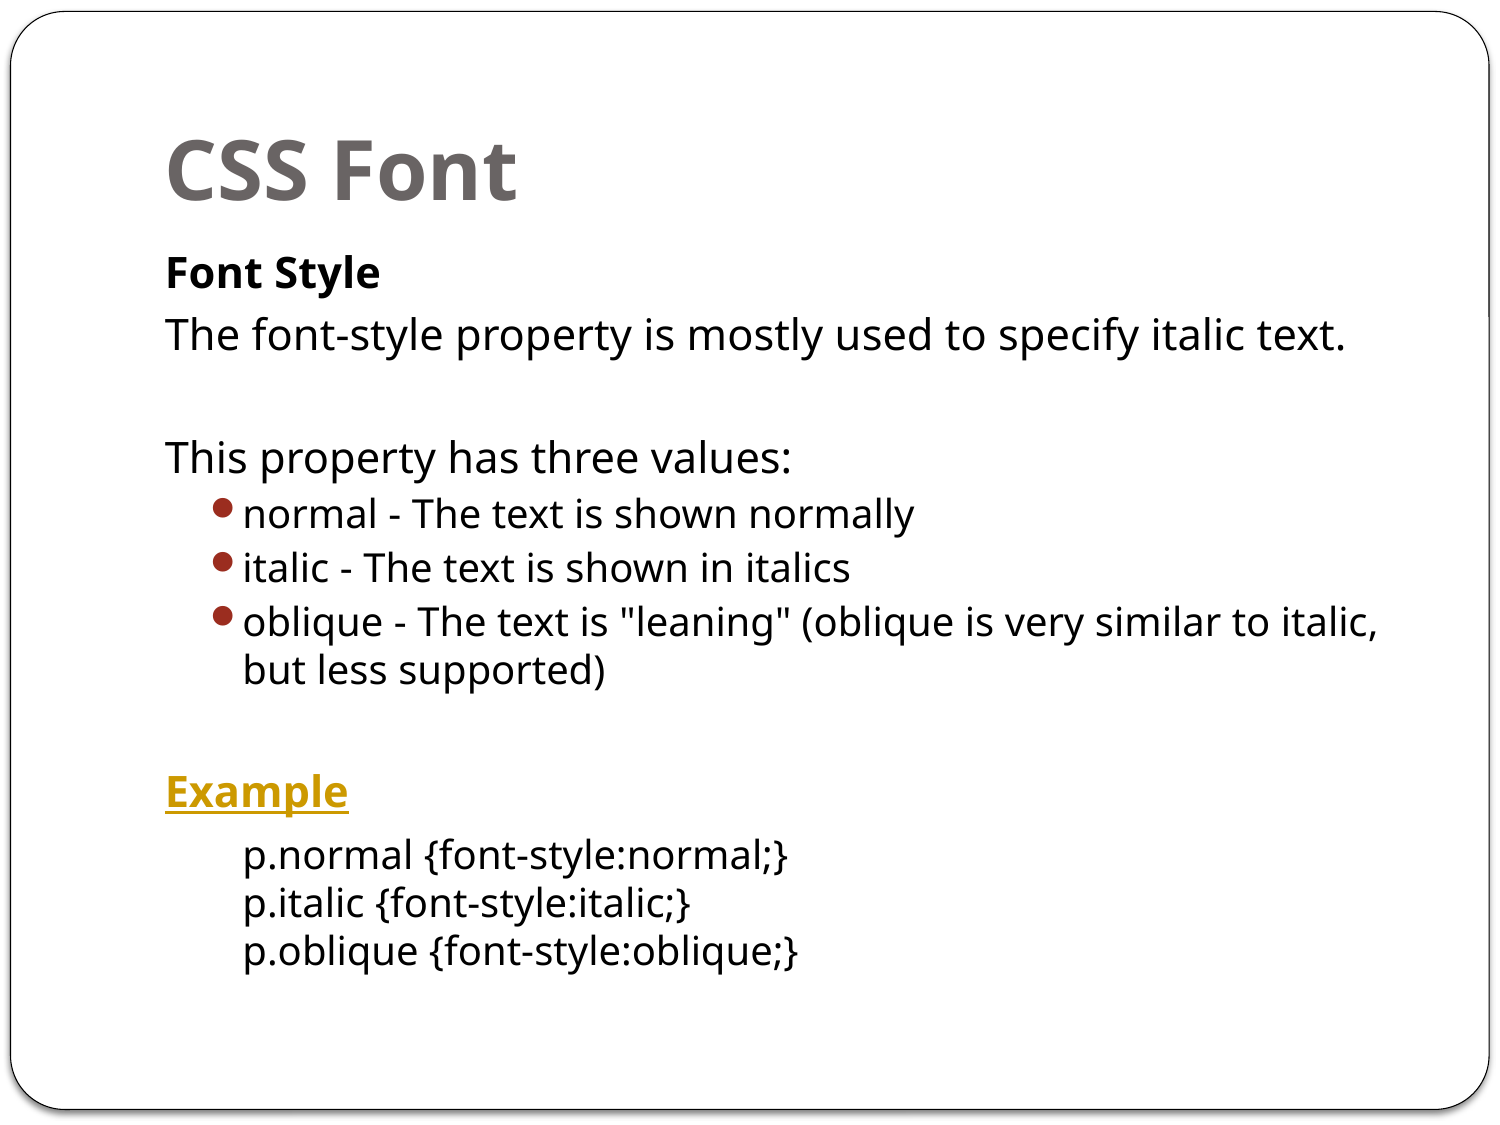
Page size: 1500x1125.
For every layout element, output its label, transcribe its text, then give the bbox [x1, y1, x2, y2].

title CSS Font [150, 45, 1425, 233]
list Font Style The font-style property is mostly used to specify italic text. This property has three values: normal - The text is shown normally italic - The text is shown in italics oblique - The text is "leaning" (oblique is very similar to italic, but less supported) Example p.normal {font-style:normal;} p.italic {font-style:italic;} p.oblique {font-style:oblique;} [150, 237, 1425, 988]
